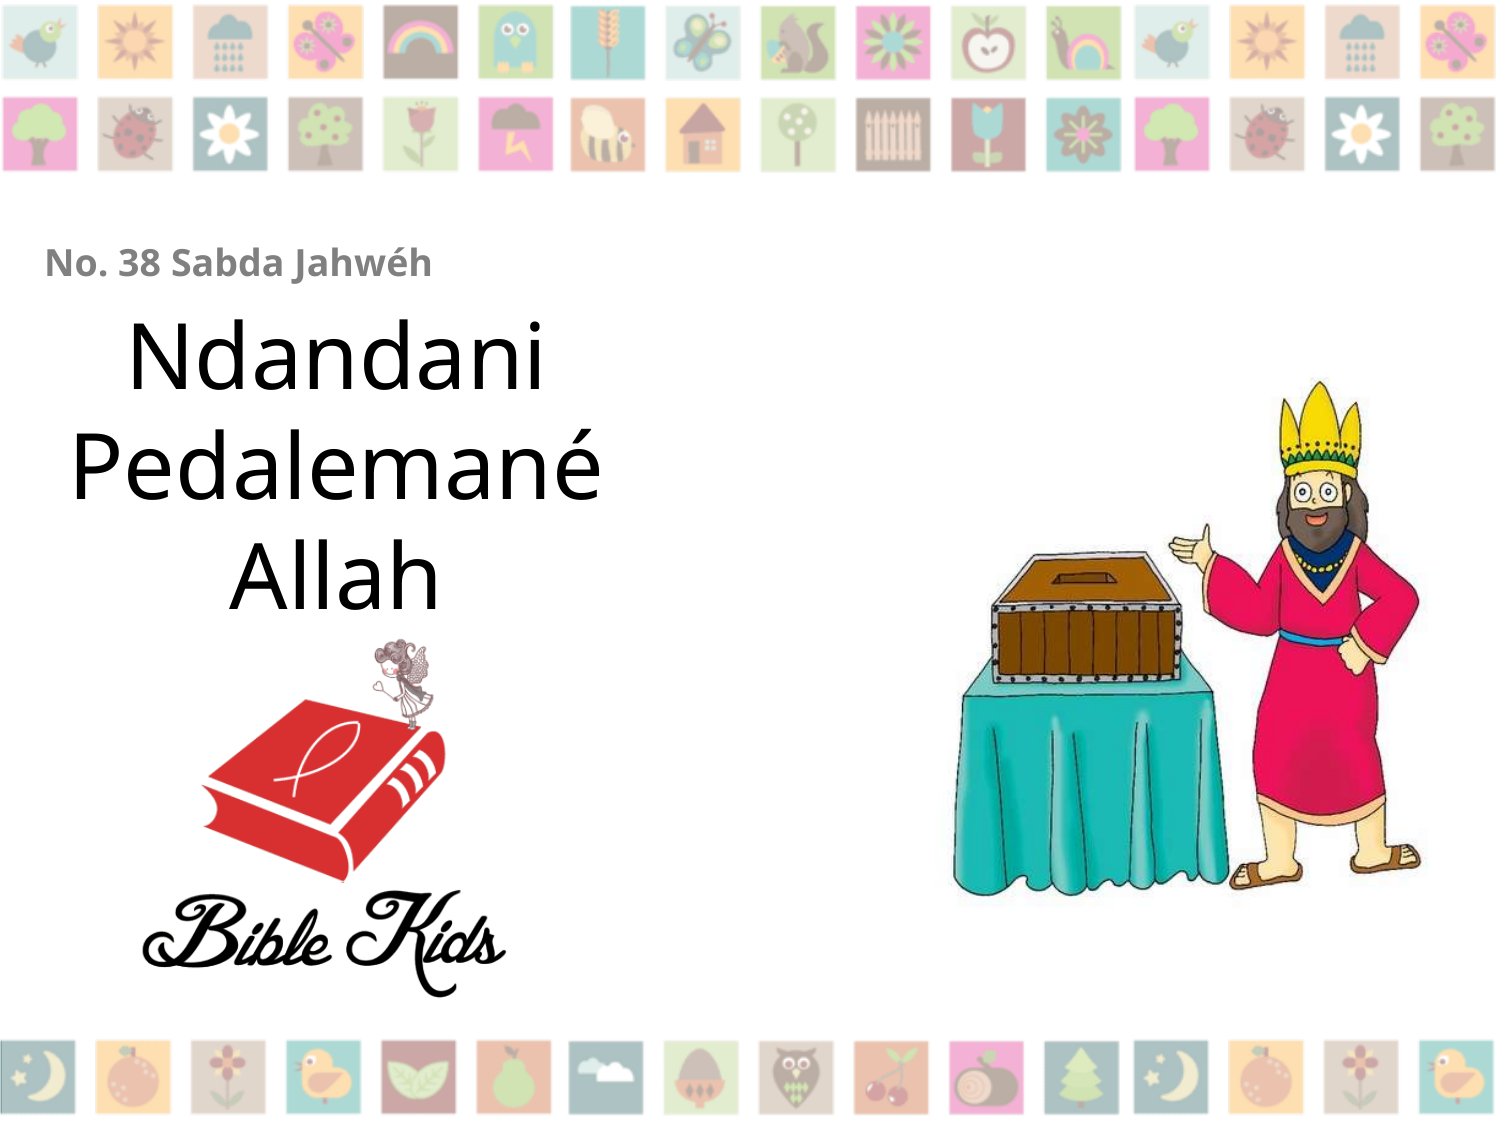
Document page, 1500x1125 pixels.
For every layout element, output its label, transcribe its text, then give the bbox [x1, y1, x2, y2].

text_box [0, 3, 1500, 181]
picture [117, 600, 544, 1027]
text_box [0, 1028, 1500, 1118]
text_box No. 38 Sabda Jahwéh [29, 231, 543, 290]
text_box Ndandani Pedalemané Allah [5, 290, 668, 636]
picture [702, 299, 1500, 924]
